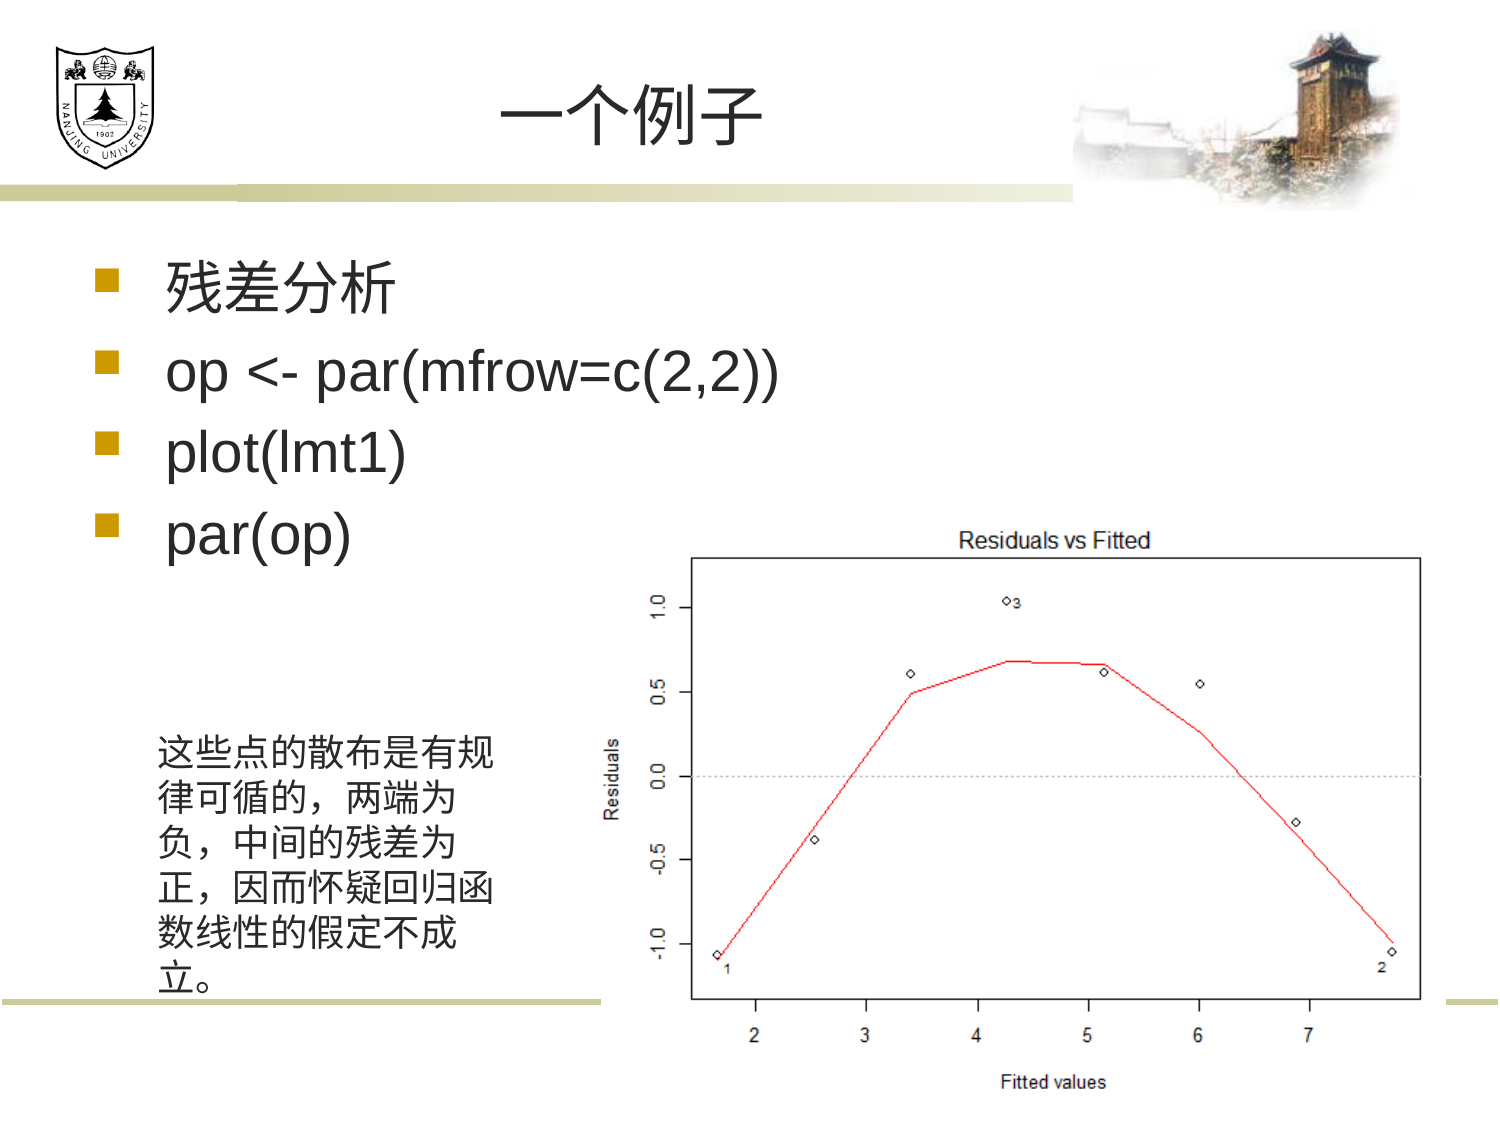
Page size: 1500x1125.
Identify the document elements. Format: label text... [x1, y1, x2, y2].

picture [2, 999, 143, 1005]
title 一个例子 [171, 66, 1093, 161]
picture [1073, 30, 1400, 211]
picture [50, 42, 160, 173]
picture [533, 479, 1498, 1105]
list 残差分析 op <- par(mfrow=c(2,2)) plot(lmt1) par(op) [76, 243, 1413, 965]
text_box 这些点的散布是有规律可循的，两端为负，中间的残差为正，因而怀疑回归函数线性的假定不成立。 [143, 721, 533, 1007]
